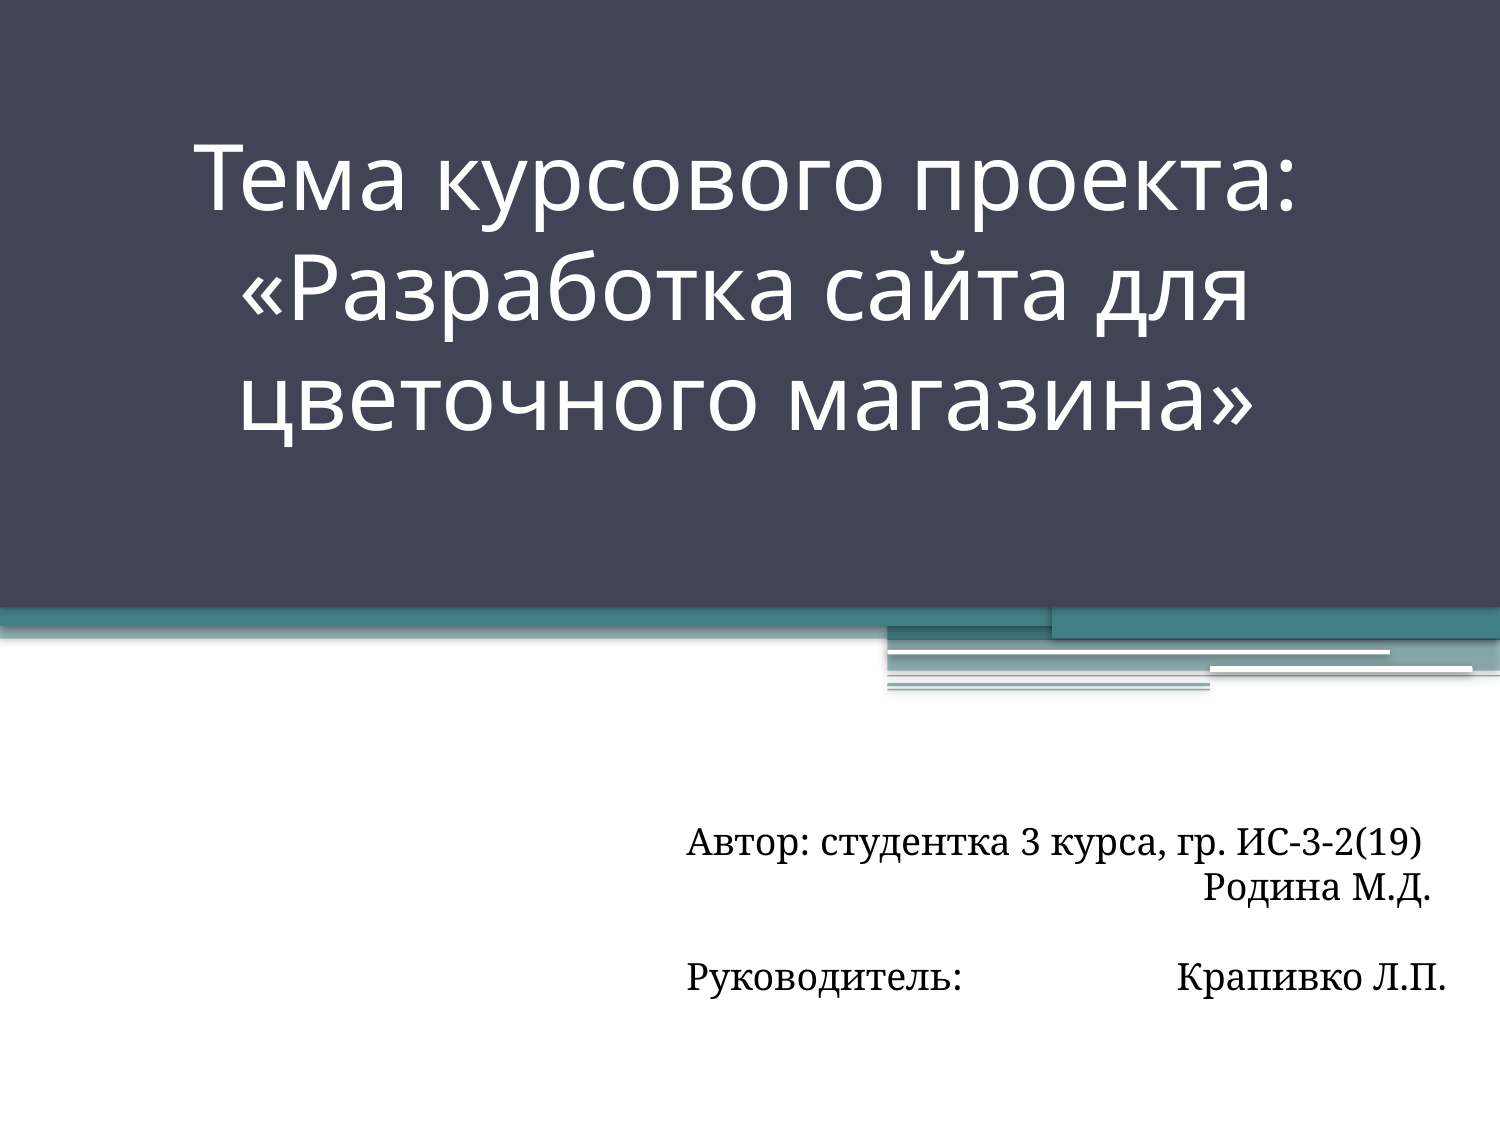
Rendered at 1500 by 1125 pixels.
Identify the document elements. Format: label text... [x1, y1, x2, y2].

text_box Автор: студентка 3 курса, гр. ИС-3-2(19) Родина М.Д. Руководитель: Крапивко Л.П. [671, 810, 1463, 1006]
title Тема курсового проекта: «Разработка сайта для цветочного магазина» [41, 54, 1453, 457]
